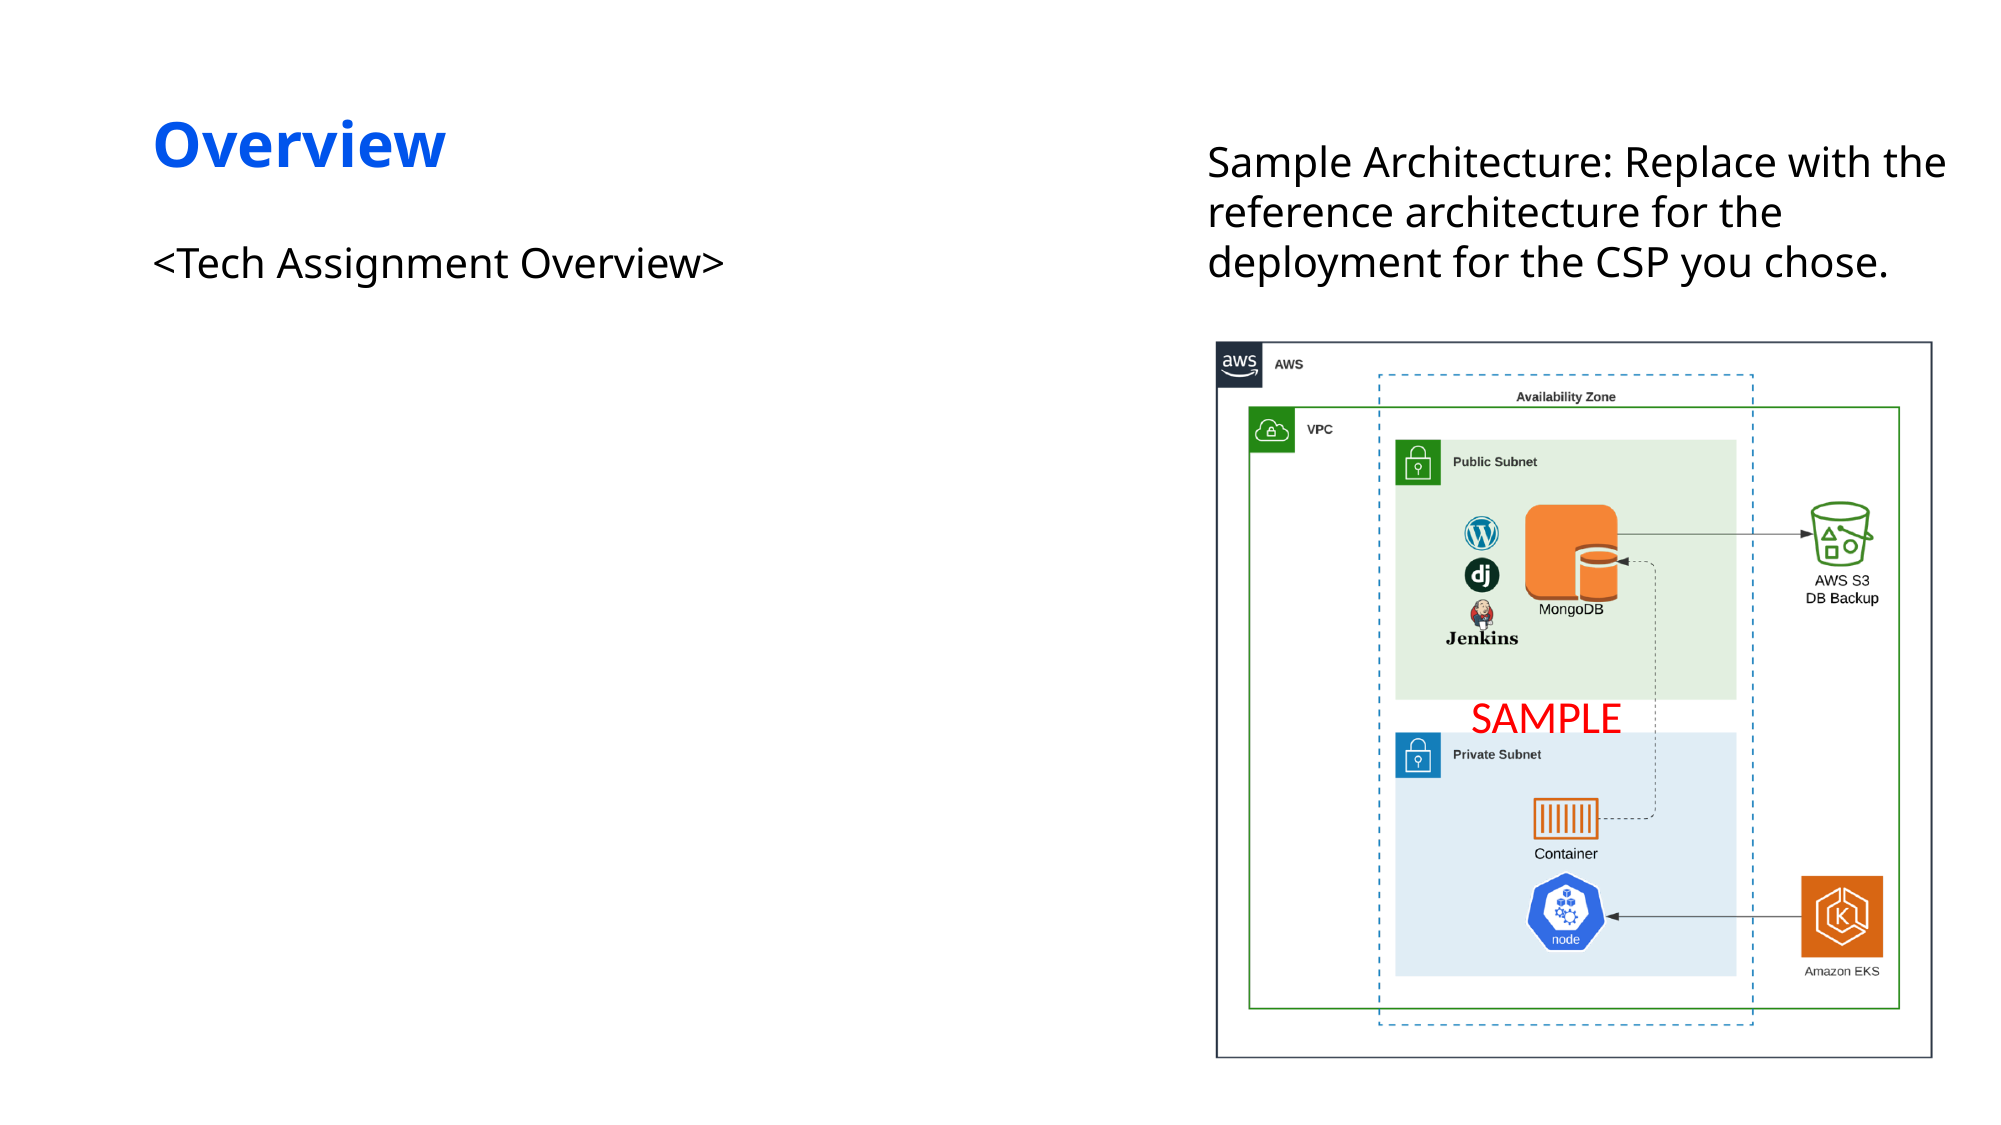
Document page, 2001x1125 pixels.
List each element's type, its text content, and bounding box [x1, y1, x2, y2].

title Overview [137, 98, 563, 190]
picture [1210, 334, 1941, 1065]
text_box Sample Architecture: Replace with the reference architecture for the deployment for the CSP you chose. [1192, 121, 1967, 302]
text_box <Tech Assignment Overview> [137, 229, 811, 295]
